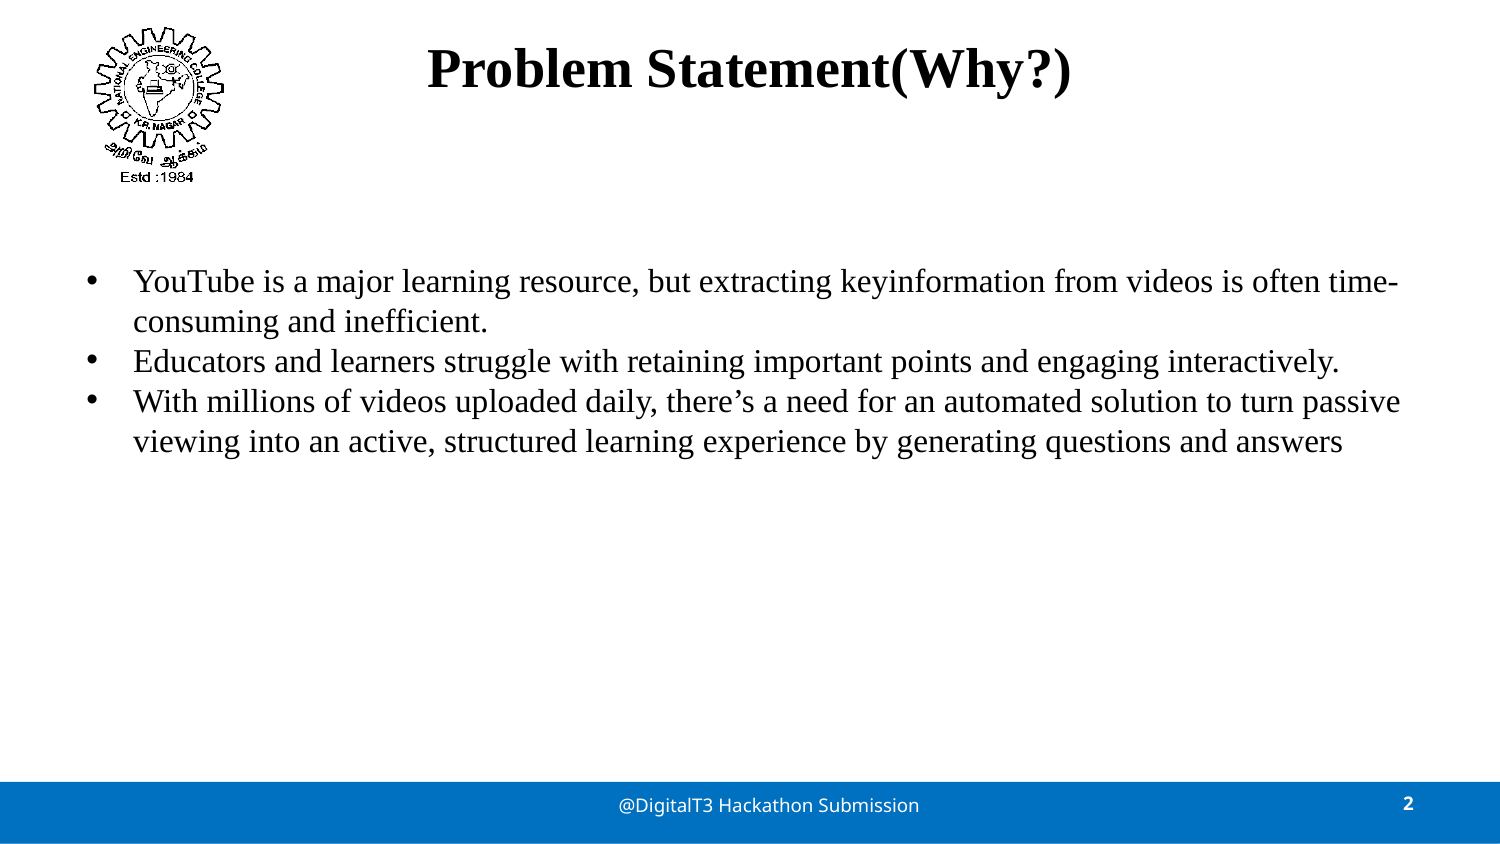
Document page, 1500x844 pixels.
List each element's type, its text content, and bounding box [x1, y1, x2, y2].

slide_number 2 [1074, 782, 1425, 827]
text_box [0, 781, 1500, 844]
title Problem Statement(Why?) [75, 0, 1425, 135]
picture [94, 27, 240, 192]
footer @DigitalT3 Hackathon Submission [571, 782, 967, 827]
text_box YouTube is a major learning resource, but extracting keyinformation from videos is often time-consuming and inefficient. Educators and learners struggle with retaining important points and engaging interactively. With millions of videos uploaded daily, there’s a need for an automated solution to turn passive viewing into an active, structured learning experience by generating questions and answers [0, 253, 1500, 465]
